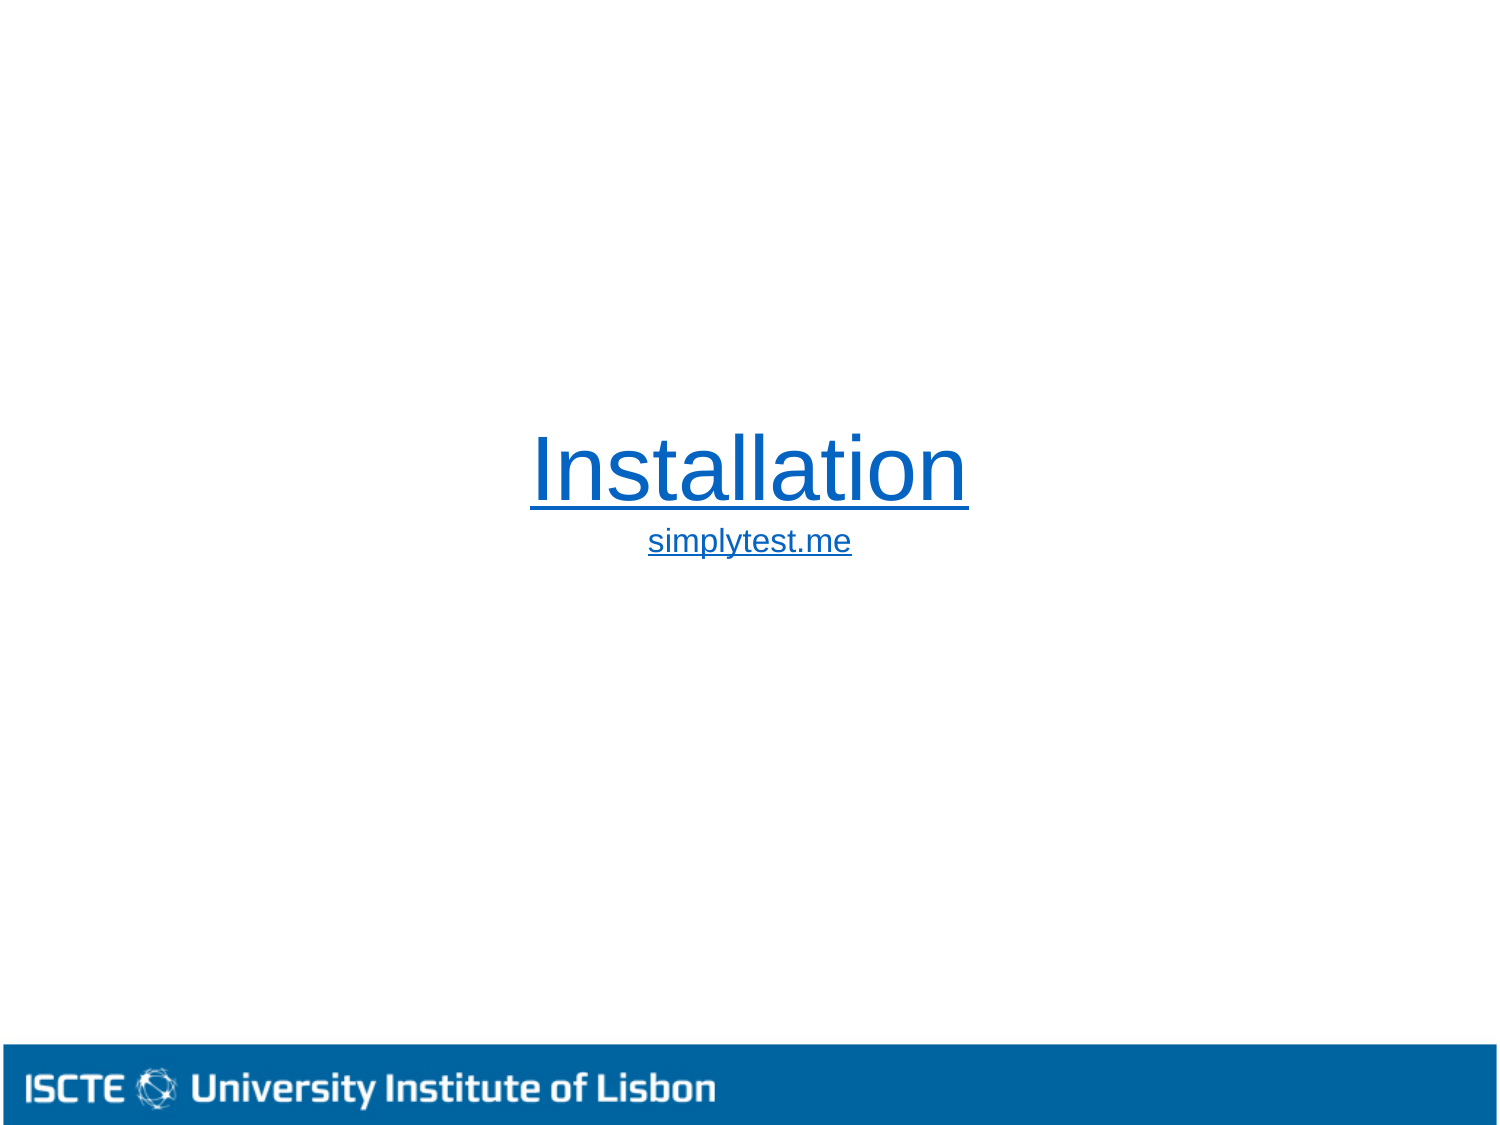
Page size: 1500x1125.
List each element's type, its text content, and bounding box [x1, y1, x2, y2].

picture [3, 0, 1497, 1125]
title Installation simplytest.me [75, 389, 1425, 578]
